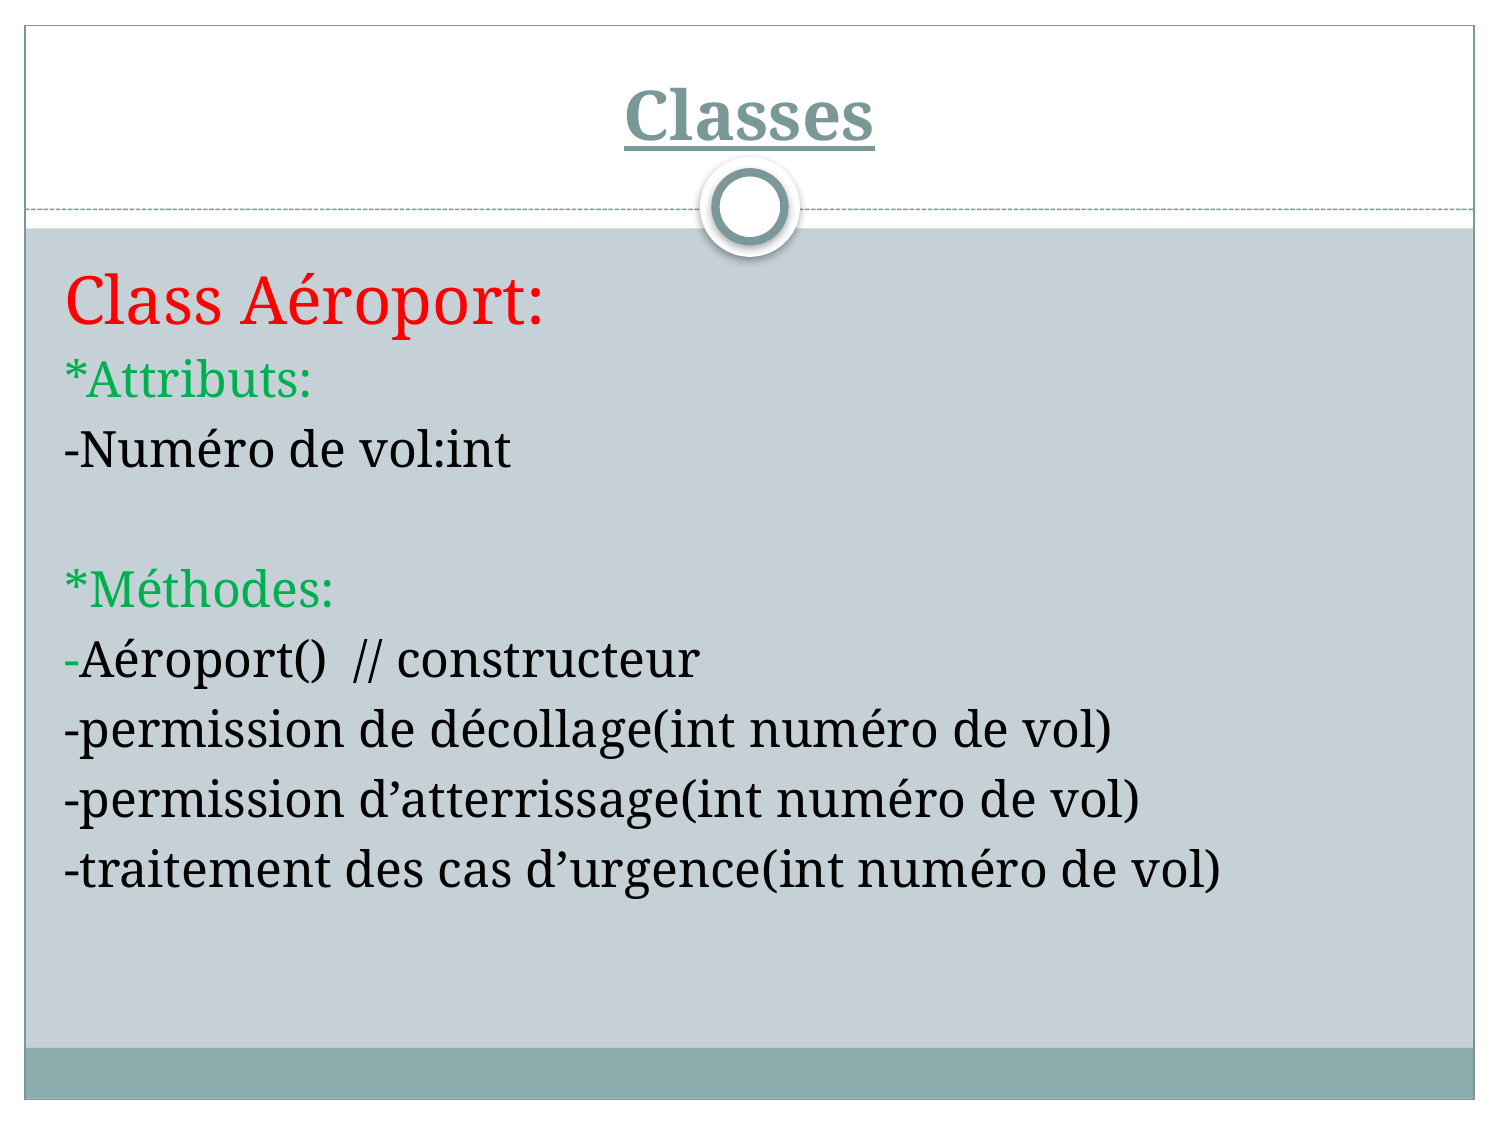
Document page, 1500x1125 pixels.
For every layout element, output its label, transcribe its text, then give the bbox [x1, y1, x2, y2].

title Classes [49, 37, 1450, 162]
list Class Aéroport: *Attributs: -Numéro de vol:int *Méthodes: -Aéroport() // constructeur -permission de décollage(int numéro de vol) -permission d’atterrissage(int numéro de vol) -traitement des cas d’urgence(int numéro de vol) [49, 250, 1445, 1001]
